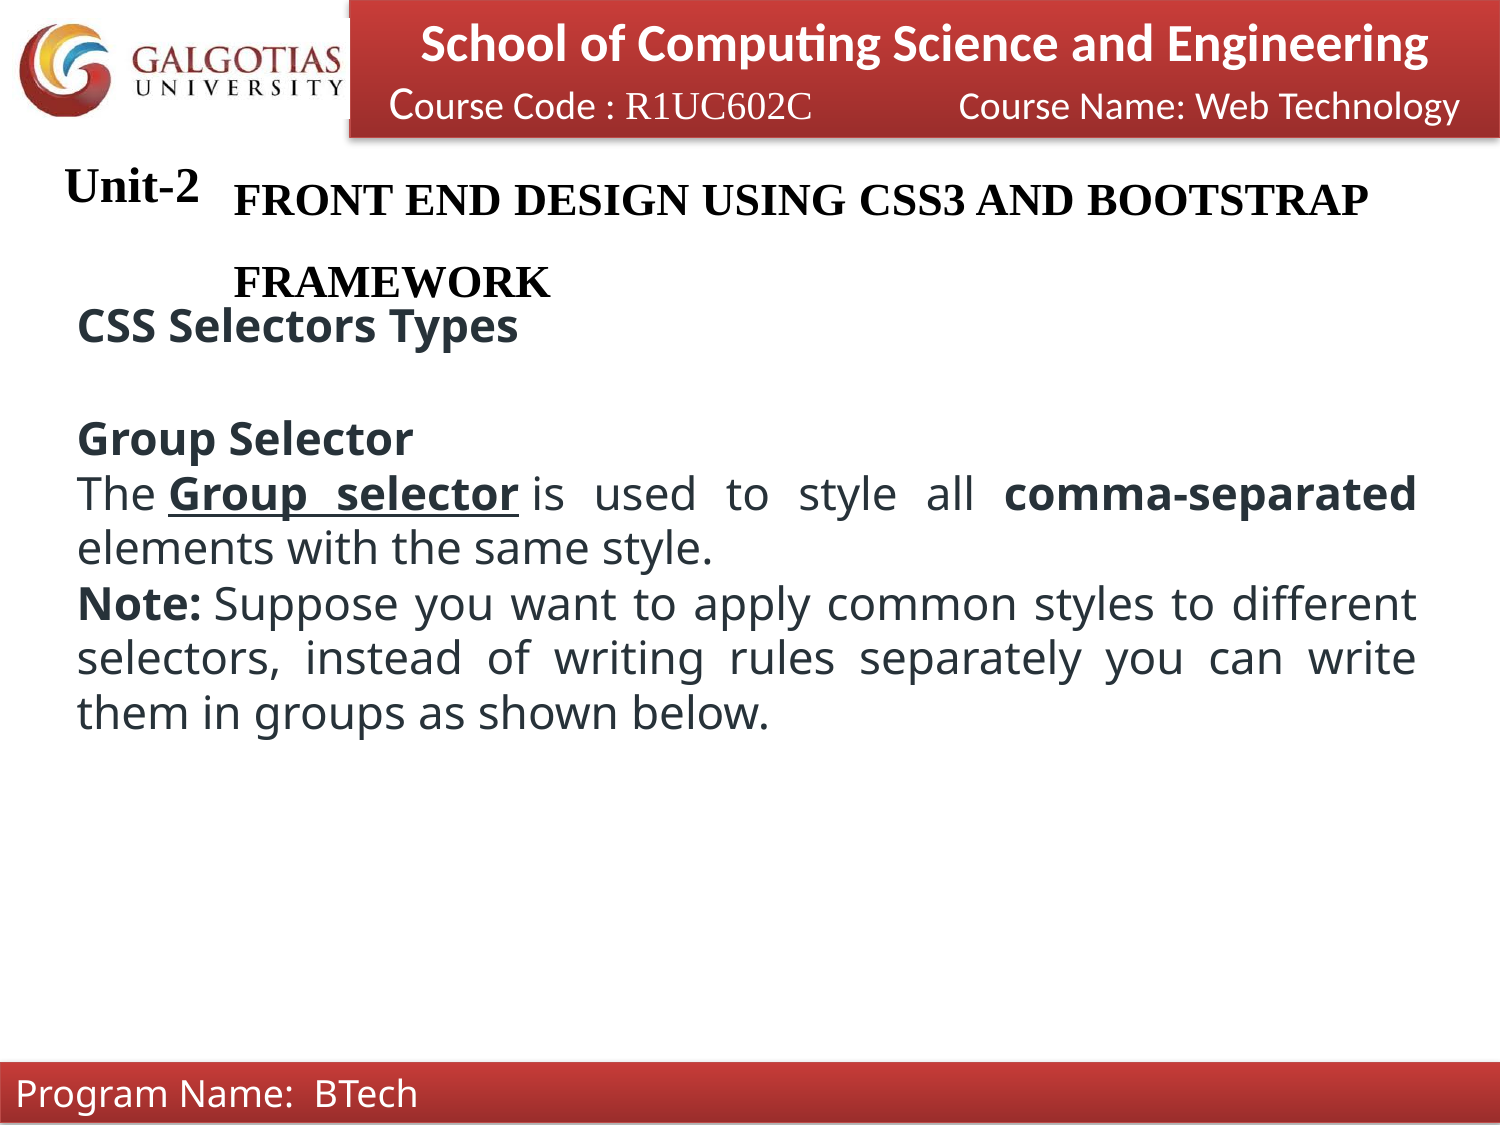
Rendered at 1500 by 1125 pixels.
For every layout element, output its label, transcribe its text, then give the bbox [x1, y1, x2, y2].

text_box FRONT END DESIGN USING CSS3 AND BOOTSTRAP FRAMEWORK [218, 134, 1382, 315]
title School of Computing Science and Engineering Course Code : R1UC602C Course Name: Web Technology [350, 0, 1500, 138]
text_box Group Selector The Group selector is used to style all comma-separated elements with the same style. Note: Suppose you want to apply common styles to different selectors, instead of writing rules separately you can write them in groups as shown below. [61, 401, 1433, 747]
text_box CSS Selectors Types [61, 288, 827, 359]
picture [12, 18, 351, 120]
text_box Program Name: BTech [0, 1062, 1500, 1123]
text_box Unit-2 [49, 145, 218, 220]
